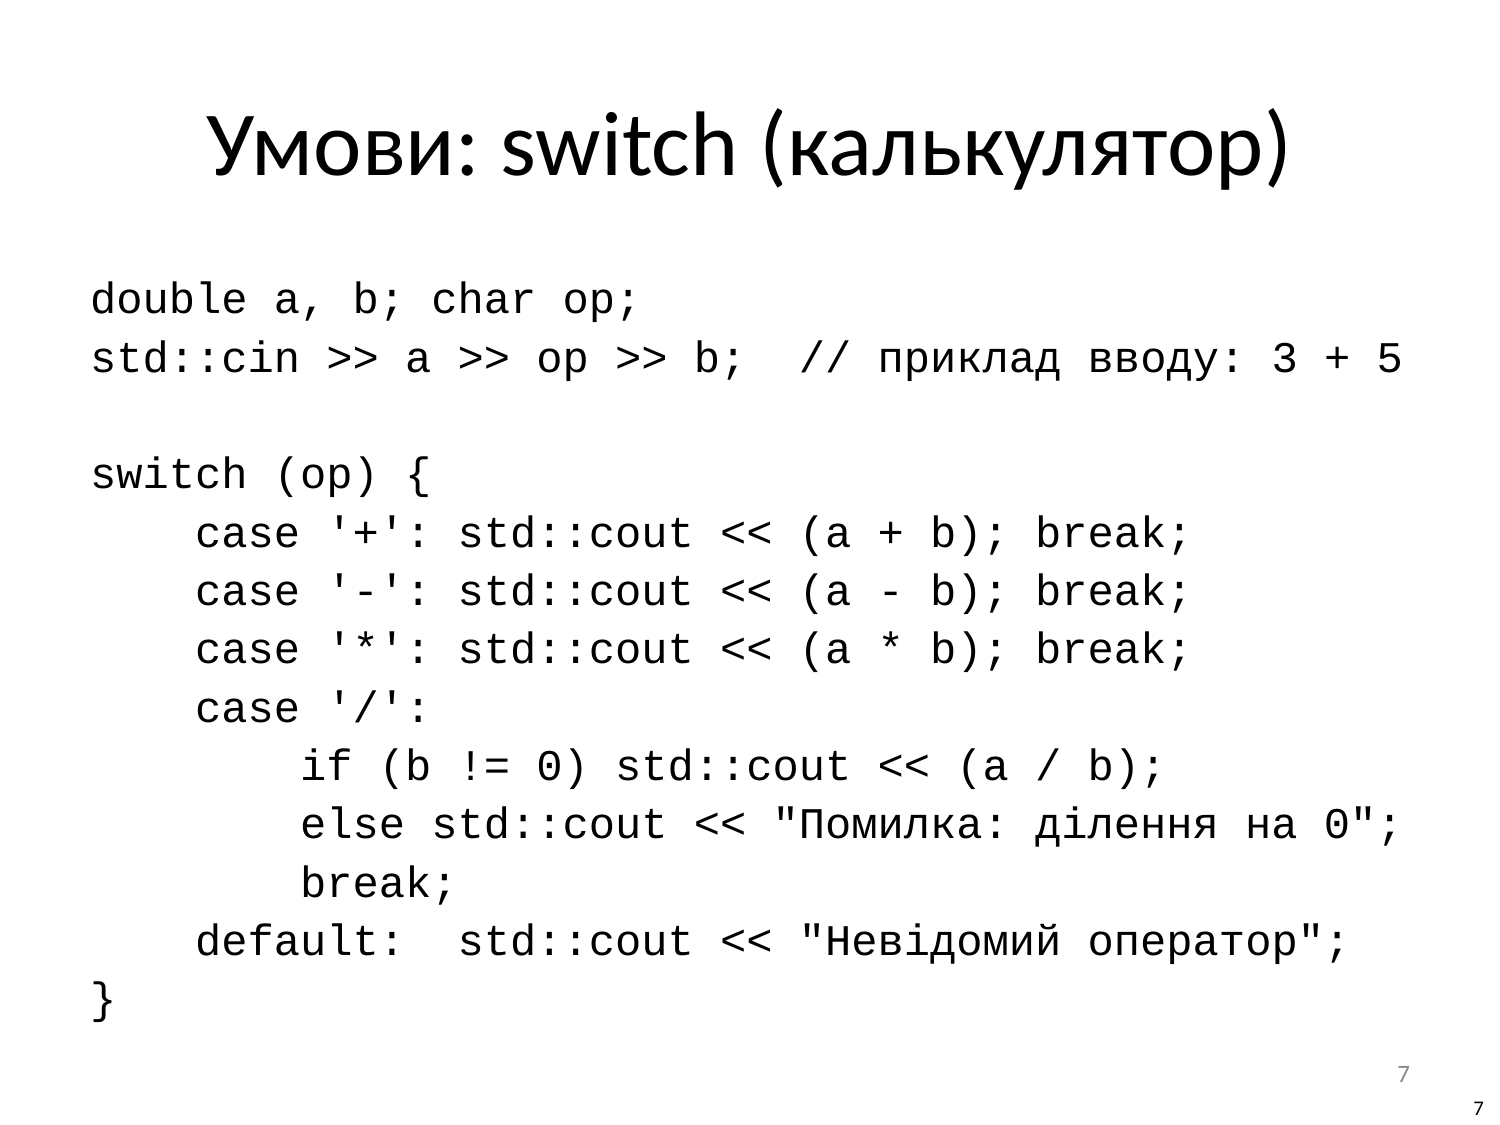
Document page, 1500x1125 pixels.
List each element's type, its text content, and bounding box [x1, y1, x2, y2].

slide_number ‹#› [1074, 1042, 1425, 1103]
text_box 7 [1458, 1041, 1500, 1125]
title Умови: switch (калькулятор) [75, 45, 1425, 233]
list double a, b; char op; std::cin >> a >> op >> b; // приклад вводу: 3 + 5 switch (op) { case '+': std::cout << (a + b); break; case '-': std::cout << (a - b); break; case '*': std::cout << (a * b); break; case '/': if (b != 0) std::cout << (a / b); else std::cout << "Помилка: ділення на 0"; break; default: std::cout << "Невідомий оператор"; } [75, 262, 1425, 1080]
